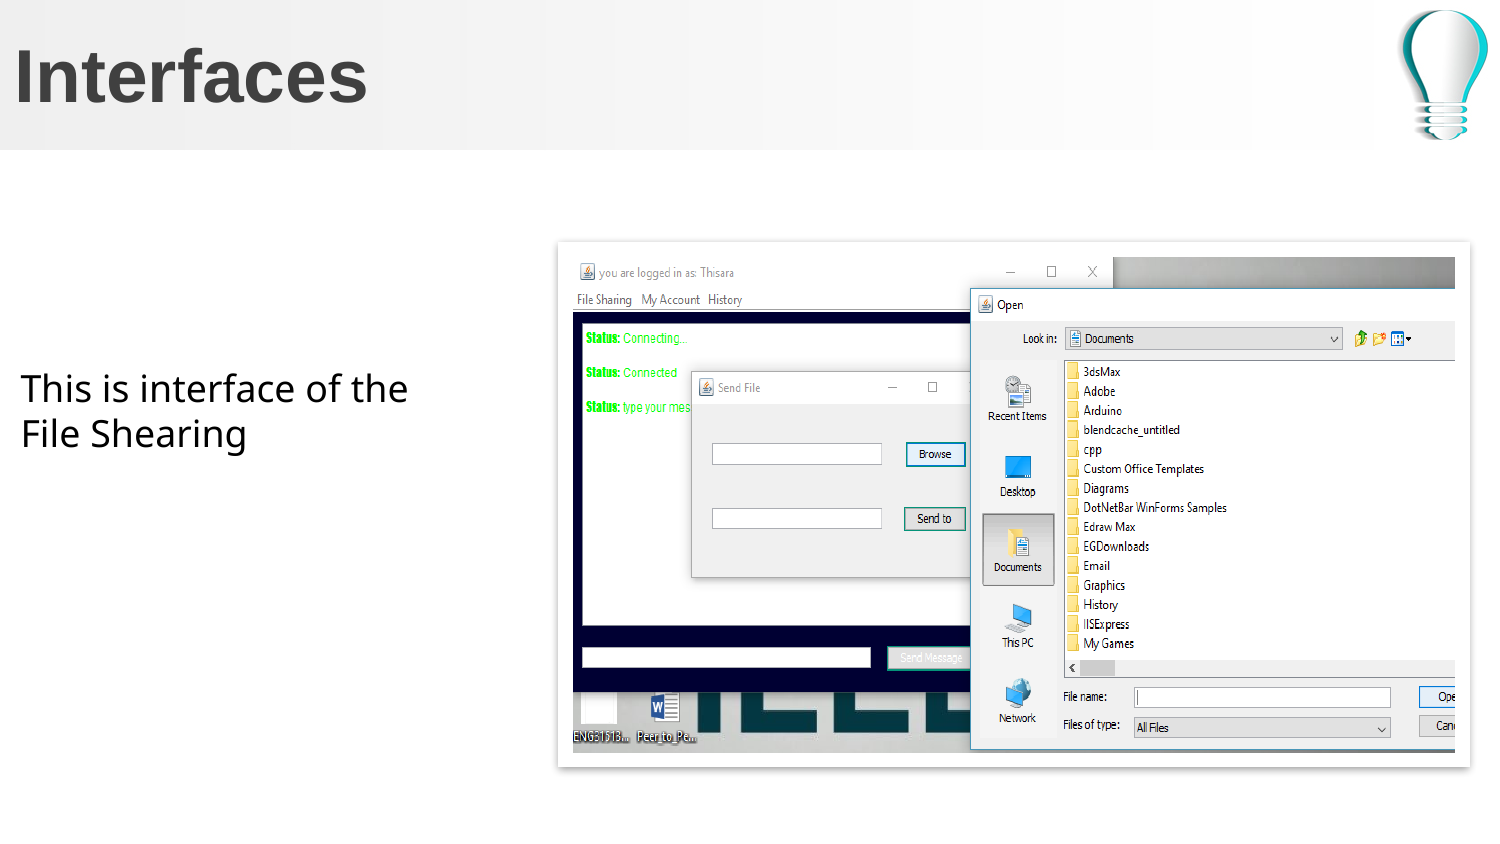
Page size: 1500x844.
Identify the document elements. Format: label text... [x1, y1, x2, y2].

title Interfaces [0, 0, 1500, 146]
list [572, 256, 1456, 753]
picture [0, 146, 1500, 844]
text_box This is interface of the File Shearing [5, 357, 550, 462]
